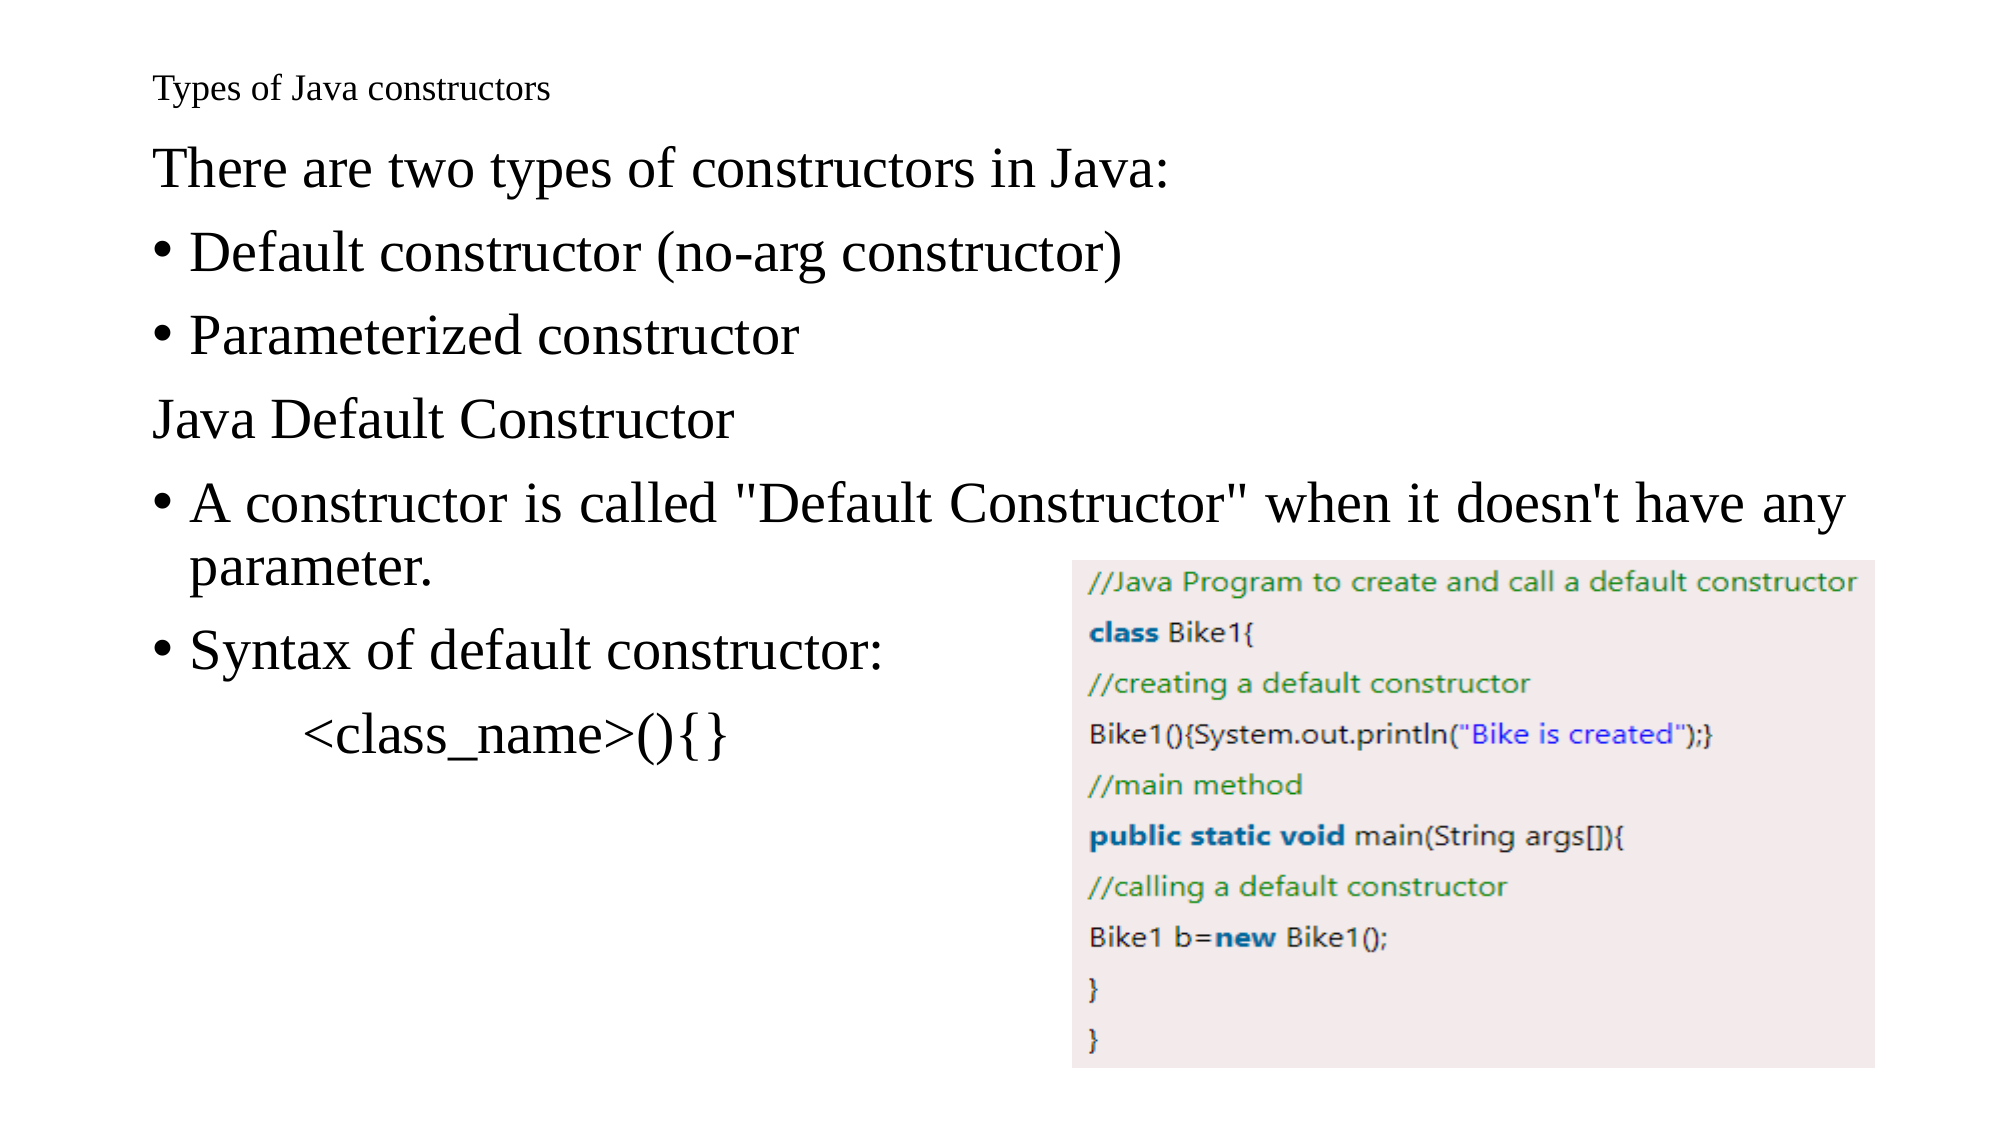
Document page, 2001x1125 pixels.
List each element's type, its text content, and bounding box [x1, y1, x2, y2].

picture [1072, 560, 1875, 1068]
title Types of Java constructors [137, 59, 1863, 129]
list There are two types of constructors in Java: Default constructor (no-arg constructor) Parameterized constructor Java Default Constructor A constructor is called "Default Constructor" when it doesn't have any parameter. Syntax of default constructor: <class_name>(){} [137, 129, 1863, 1014]
